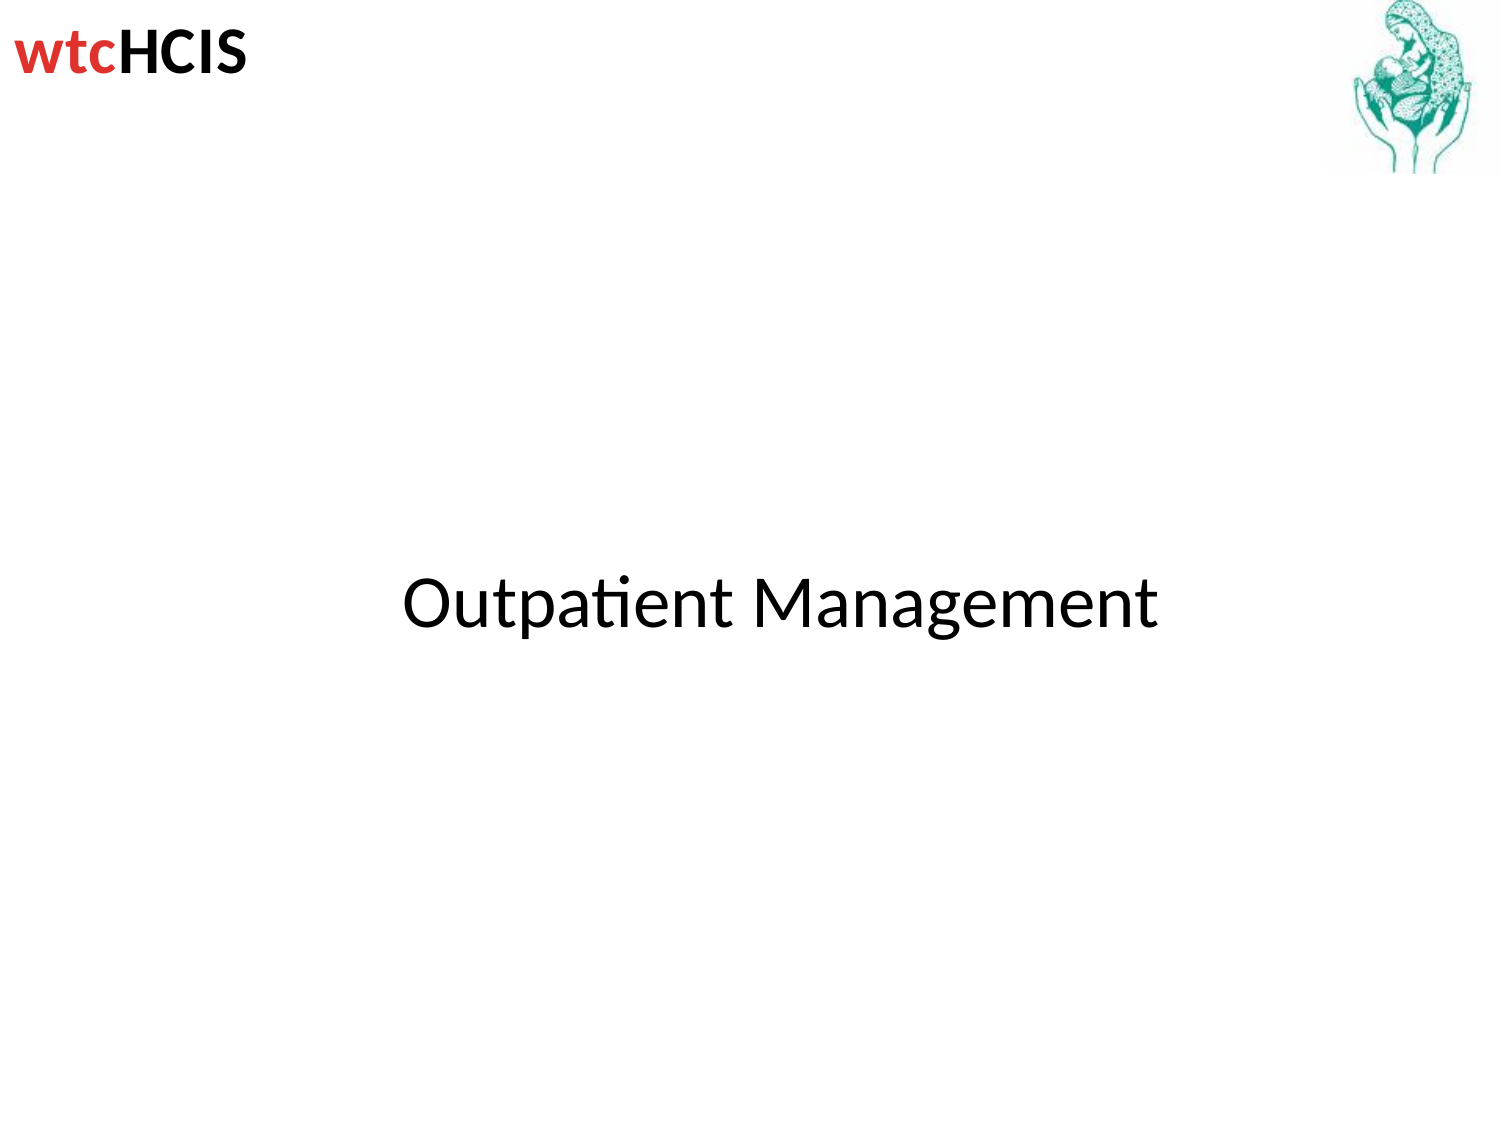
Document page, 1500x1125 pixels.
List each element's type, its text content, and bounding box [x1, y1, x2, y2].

picture [1326, 0, 1500, 174]
title Outpatient Management [250, 503, 1313, 692]
